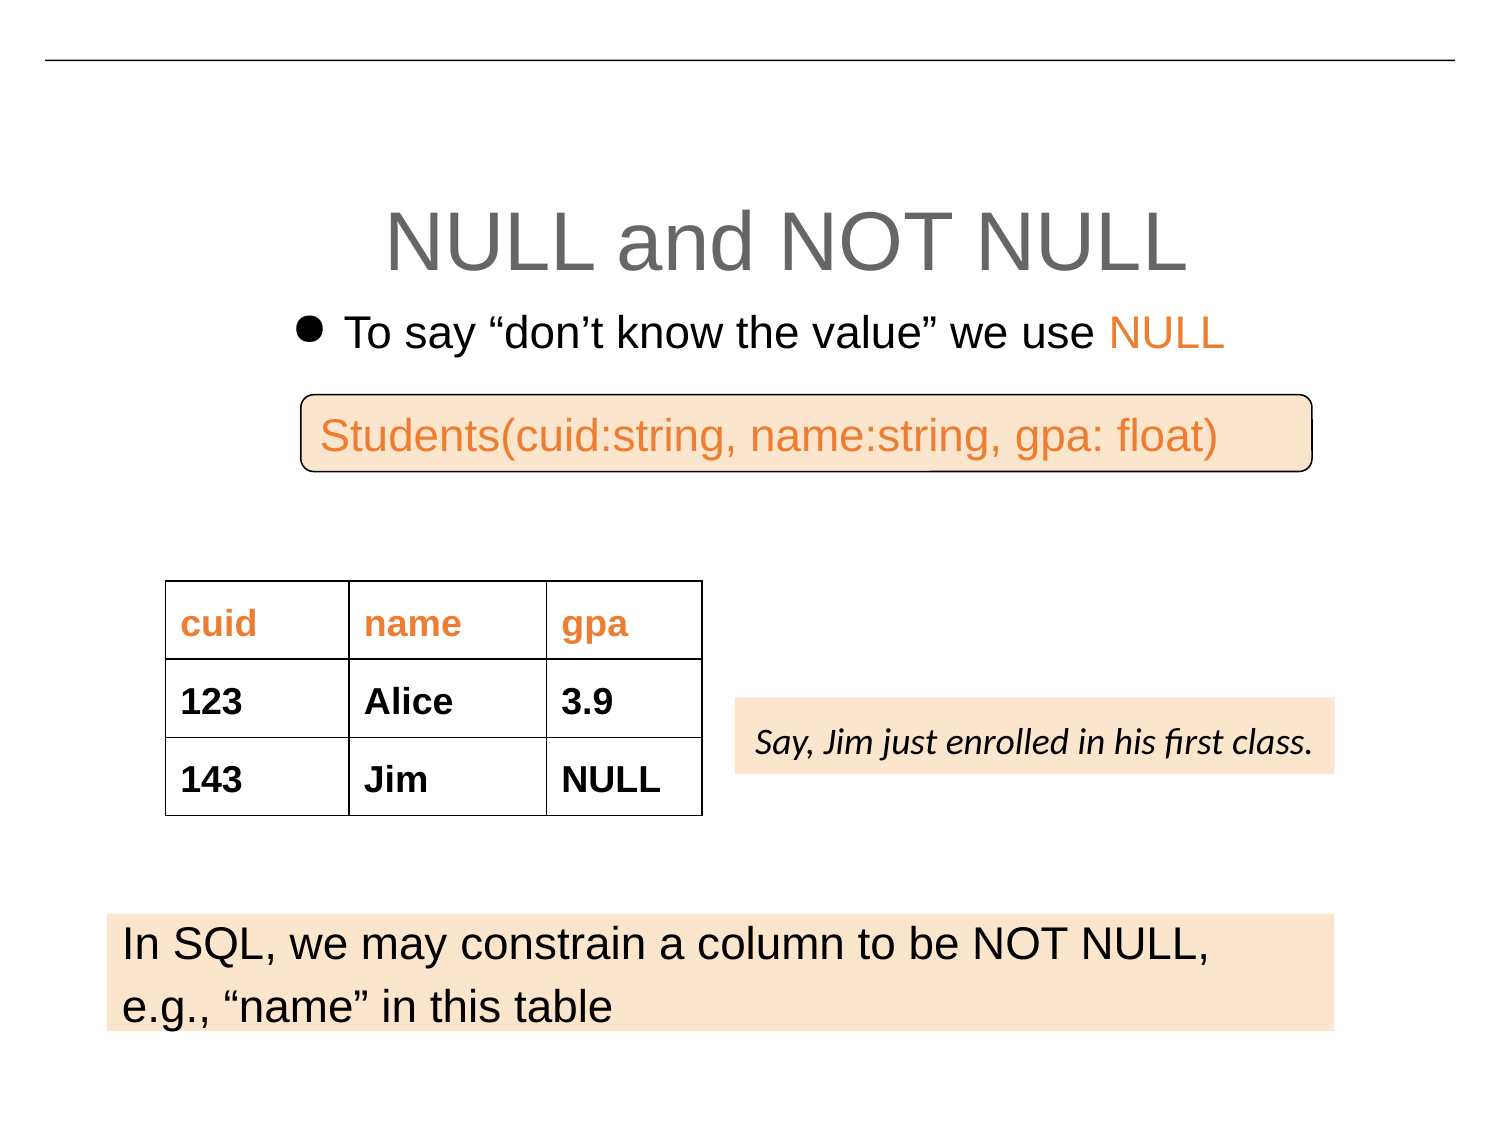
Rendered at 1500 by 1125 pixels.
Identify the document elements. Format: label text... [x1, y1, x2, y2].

table_header cuid [166, 582, 348, 658]
text_box In SQL, we may constrain a column to be NOT NULL, e.g., “name” in this table [106, 913, 1335, 1031]
text_box Students(cuid:string, name:string, gpa: float) [300, 394, 1313, 472]
table_cell Jim [350, 738, 546, 815]
table_cell 123 [166, 660, 348, 737]
table_cell 143 [166, 738, 348, 815]
title NULL and NOT NULL [369, 172, 1428, 363]
text_box To say “don’t know the value” we use NULL [253, 296, 1412, 432]
table_header name [350, 582, 546, 658]
table_cell 3.9 [547, 660, 701, 737]
table_cell NULL [547, 738, 701, 815]
table_header gpa [547, 582, 701, 658]
text_box Say, Jim just enrolled in his first class. [734, 697, 1335, 775]
table_cell Alice [350, 660, 546, 737]
